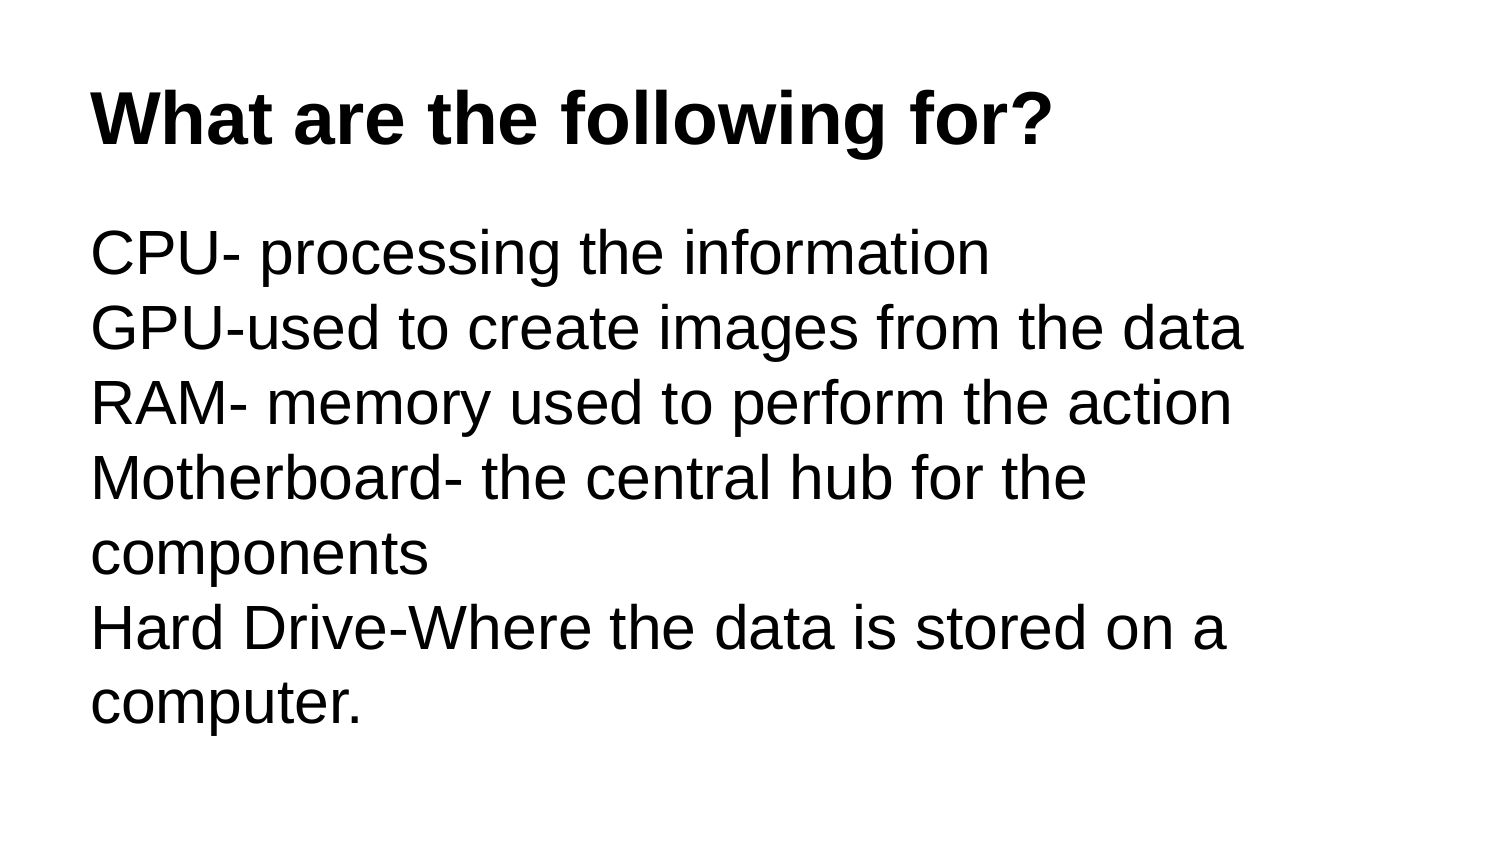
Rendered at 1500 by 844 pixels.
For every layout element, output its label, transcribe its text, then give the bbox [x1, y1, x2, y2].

list CPU- processing the information GPU-used to create images from the data RAM- memory used to perform the action Motherboard- the central hub for the components Hard Drive-Where the data is stored on a computer. [75, 196, 1425, 808]
title What are the following for? [75, 33, 1425, 175]
